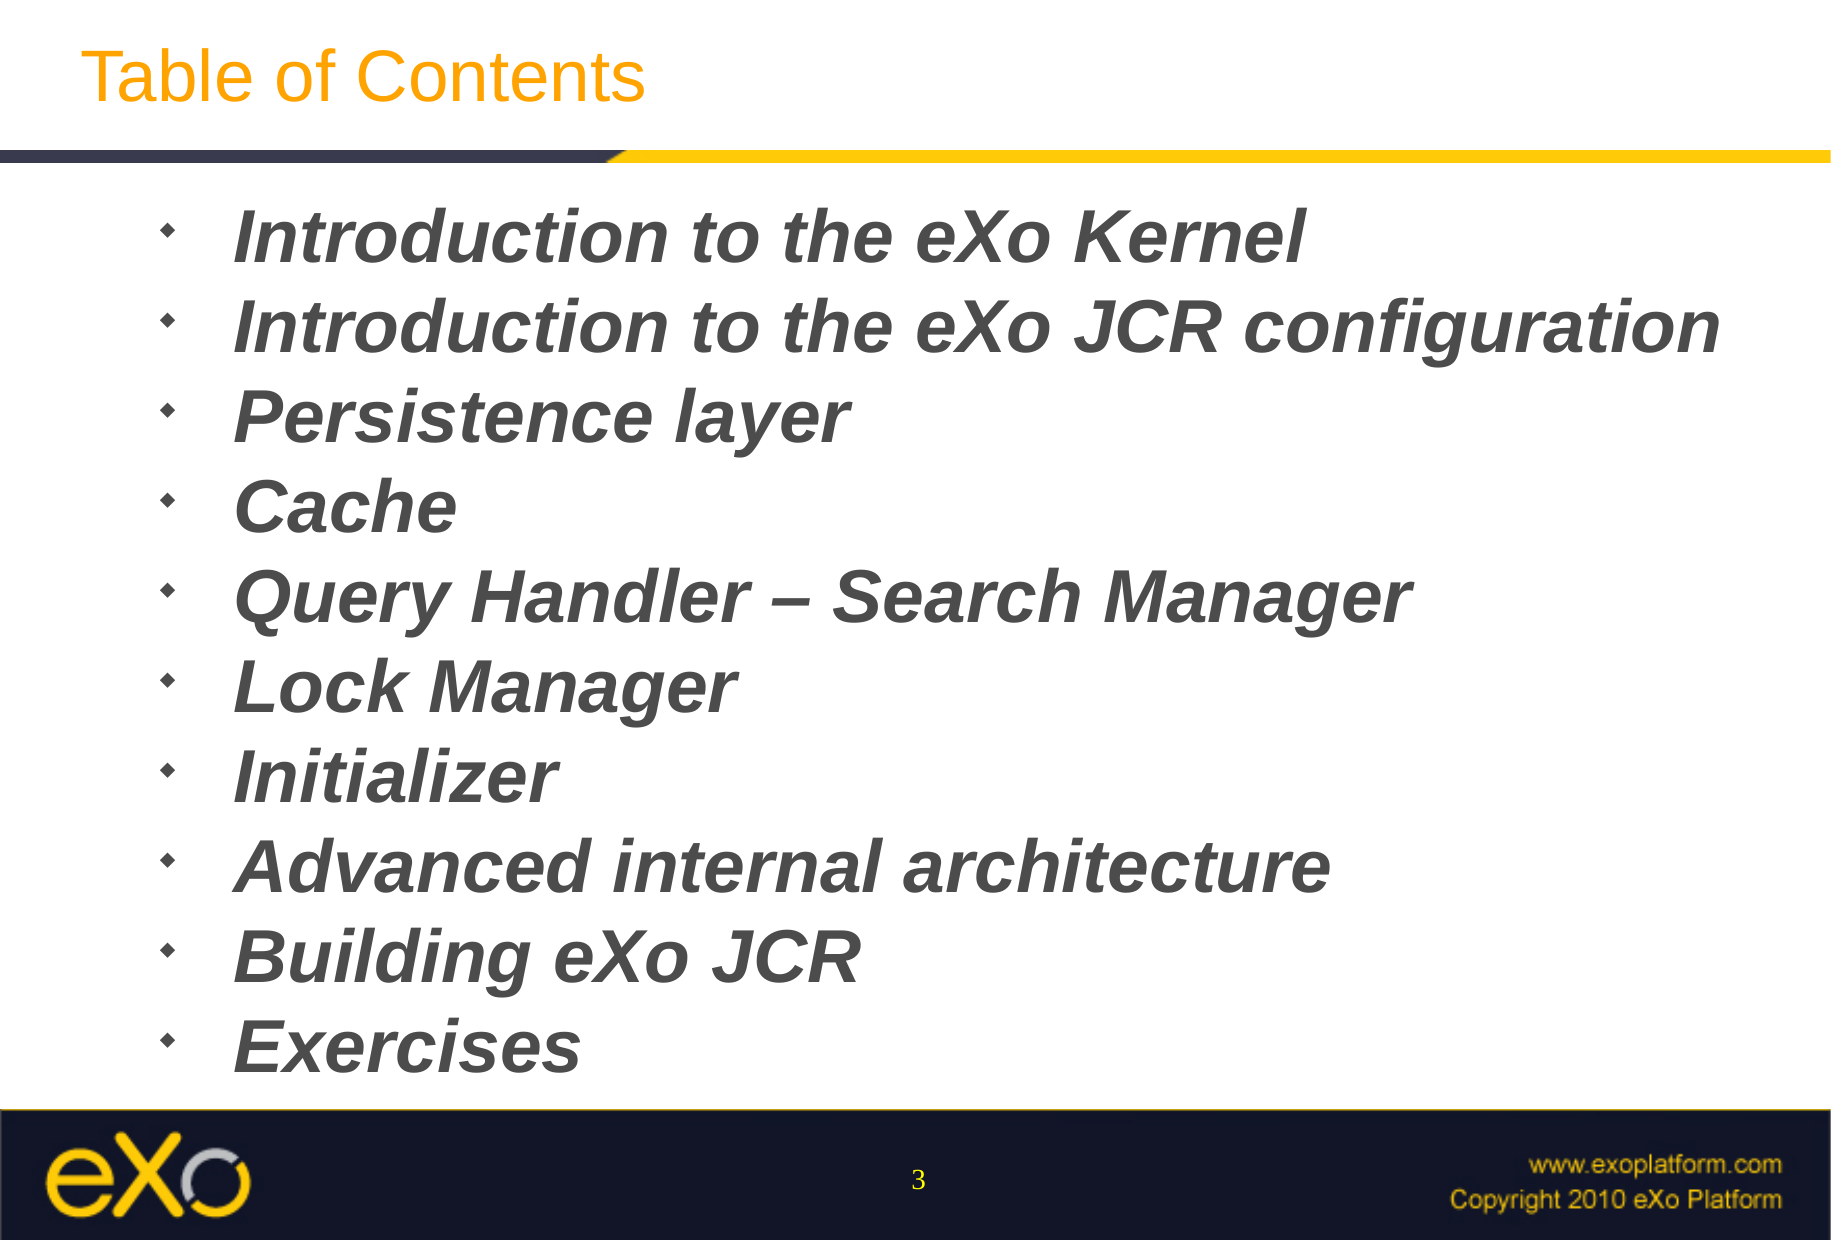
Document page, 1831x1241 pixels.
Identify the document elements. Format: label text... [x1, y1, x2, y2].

text_box Table of Contents [80, 41, 1751, 117]
text_box Introduction to the eXo Kernel Introduction to the eXo JCR configuration Persistence layer Cache Query Handler – Search Manager Lock Manager Initializer Advanced internal architecture Building eXo JCR Exercises [83, 187, 1754, 1086]
picture [0, 1109, 1831, 1240]
picture [0, 150, 1831, 163]
